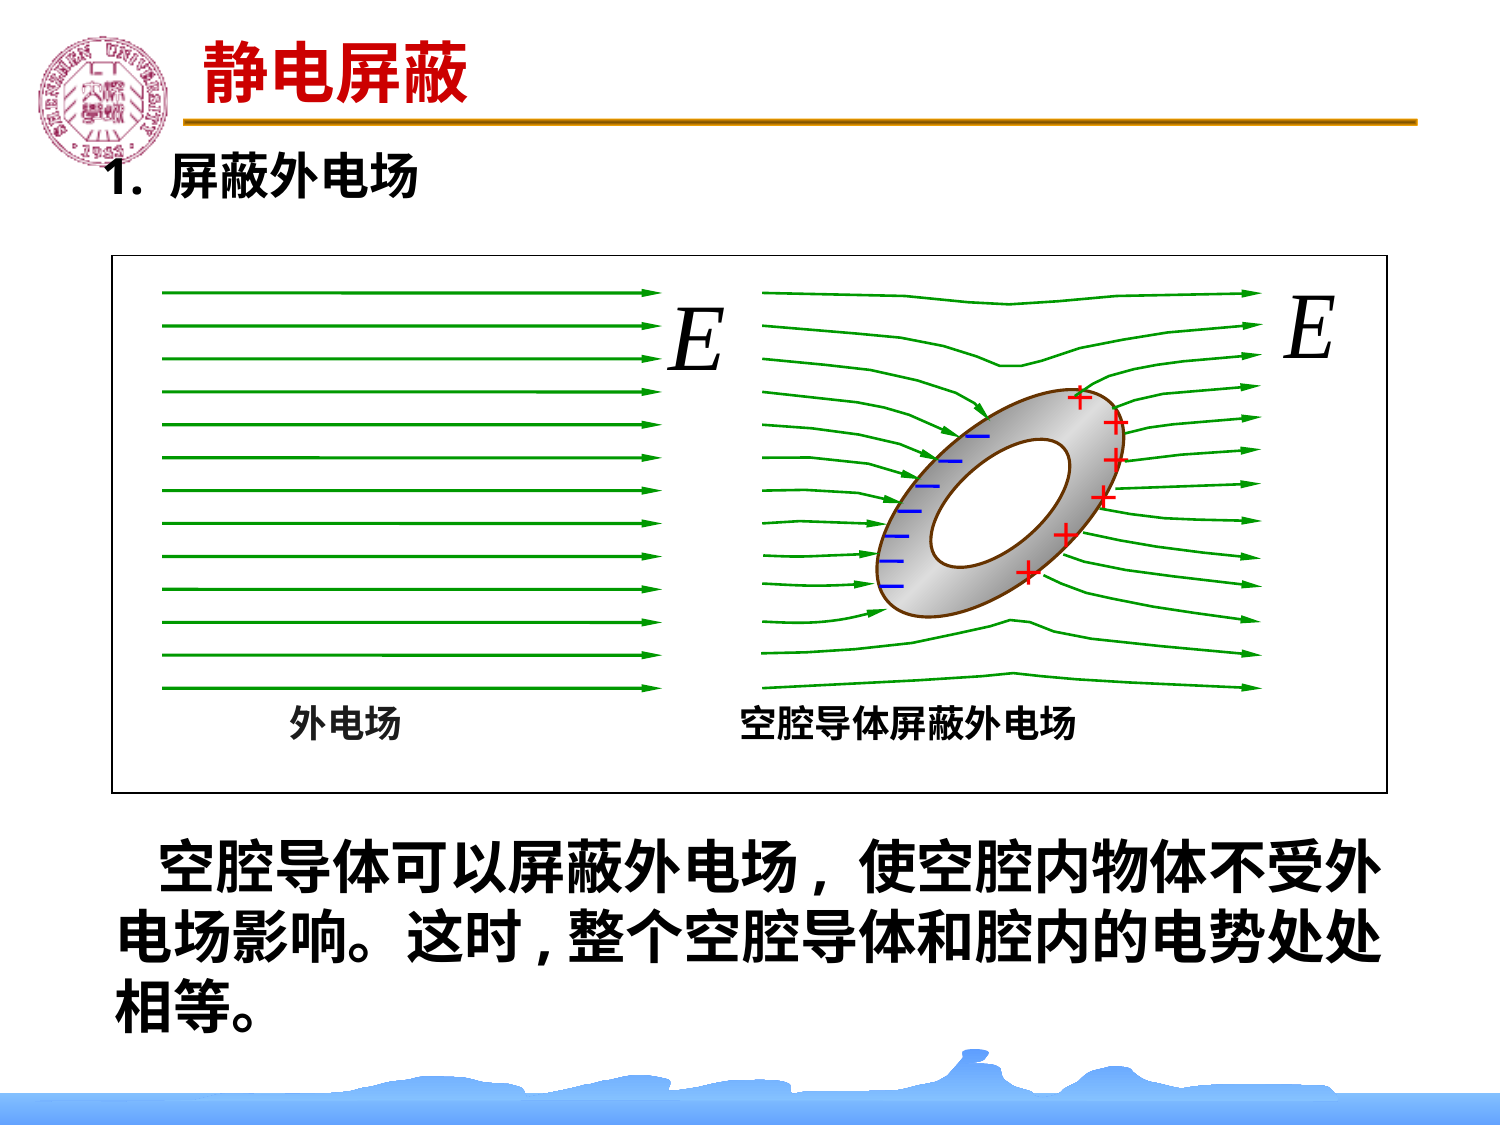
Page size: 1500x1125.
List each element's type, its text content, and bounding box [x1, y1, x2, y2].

text_box 静电屏蔽 [187, 23, 869, 119]
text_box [111, 255, 1388, 794]
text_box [724, 267, 1363, 779]
text_box 空腔导体可以屏蔽外电场, 使空腔内物体不受外电场影响。这时,整个空腔导体和腔内的电势处处相等。 [100, 822, 1436, 1048]
picture [23, 23, 188, 176]
text_box 1. 屏蔽外电场 [76, 137, 632, 212]
